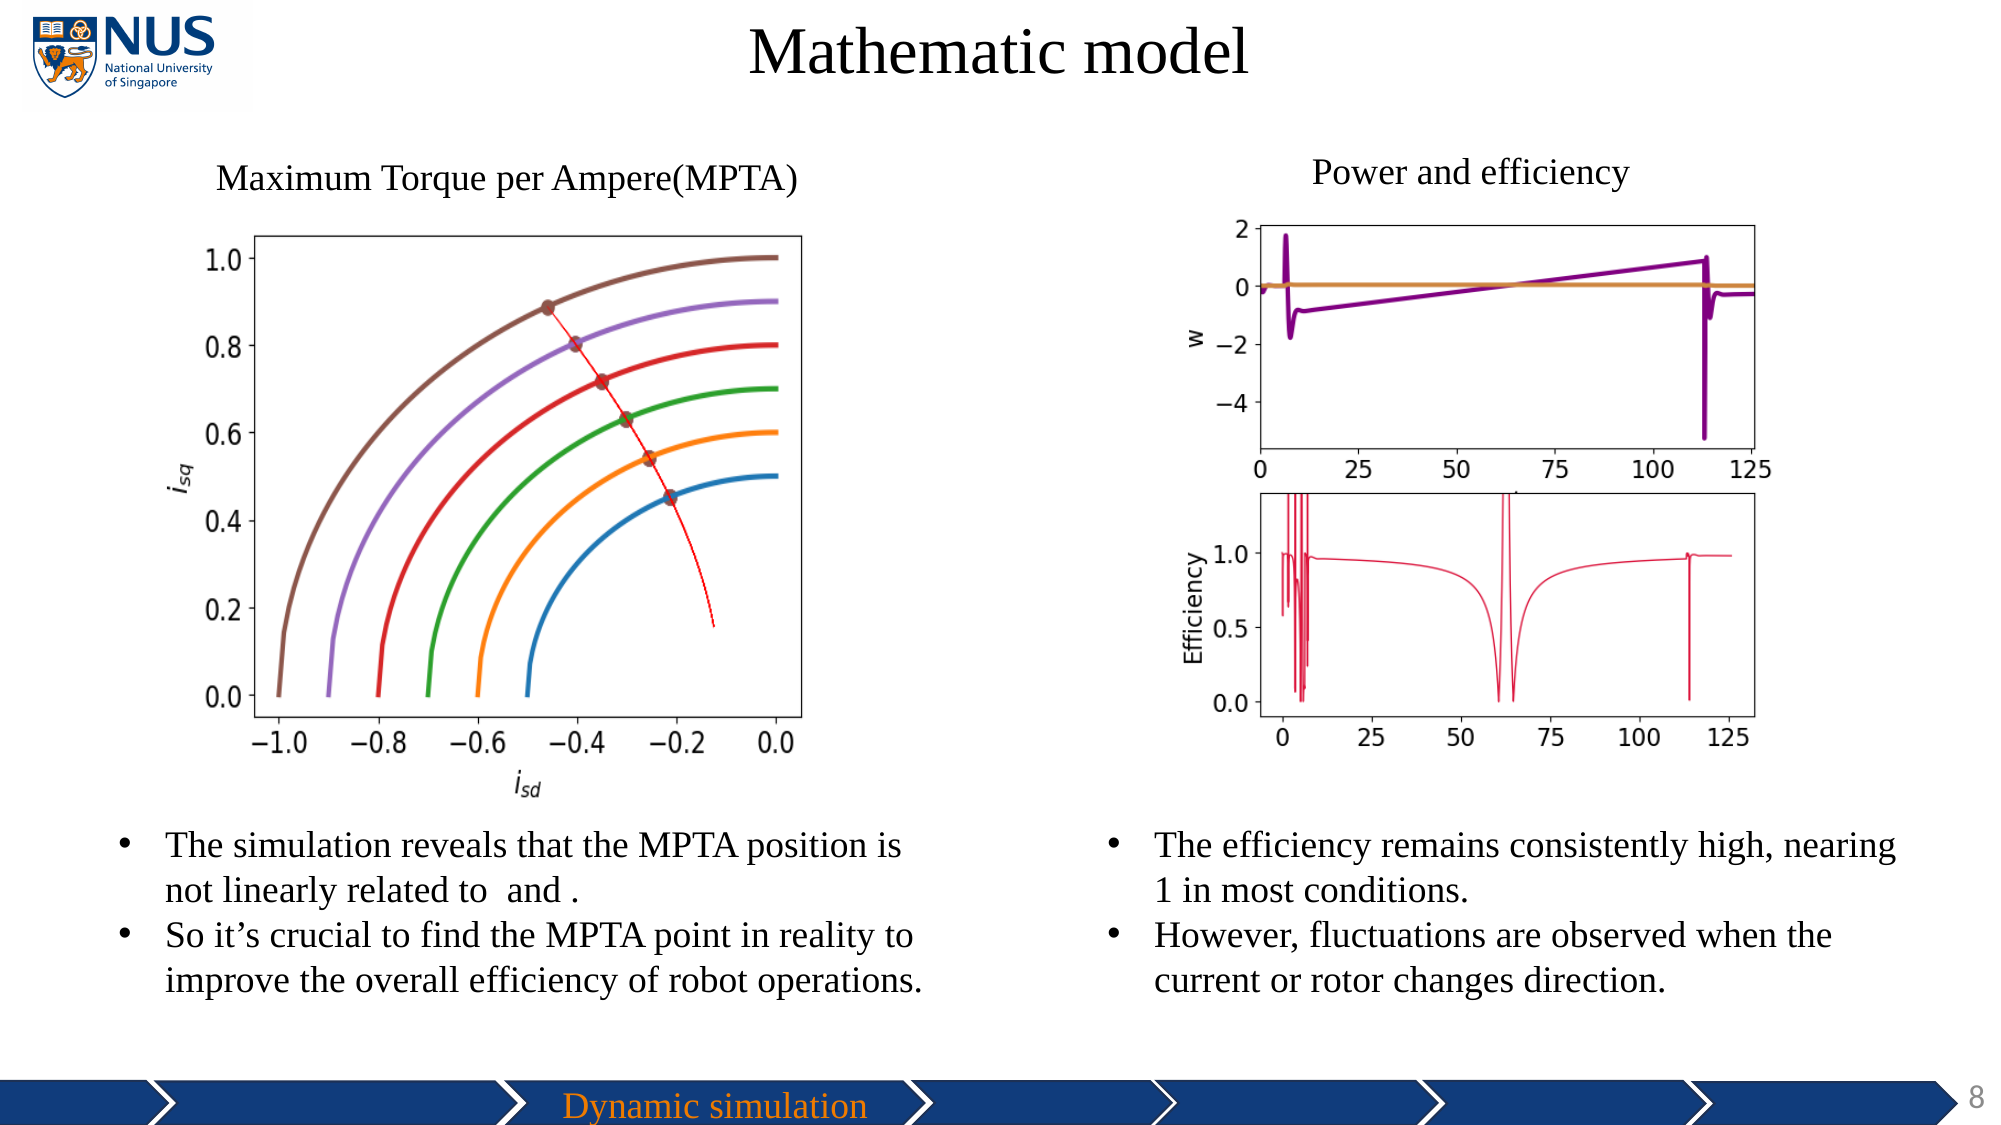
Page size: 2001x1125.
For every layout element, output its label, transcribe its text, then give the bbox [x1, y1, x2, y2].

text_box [0, 1080, 1957, 1125]
picture [1171, 208, 1784, 762]
picture [22, 0, 253, 112]
text_box Mathematic model [733, 0, 1267, 95]
text_box Power and efficiency [1297, 139, 1675, 200]
text_box The efficiency remains consistently high, nearing 1 in most conditions. However, fluctuations are observed when the current or rotor changes direction. [1092, 812, 1939, 1008]
text_box Maximum Torque per Ampere(MPTA) [201, 145, 832, 206]
slide_number 8 [1550, 1065, 2000, 1125]
picture [156, 224, 811, 813]
